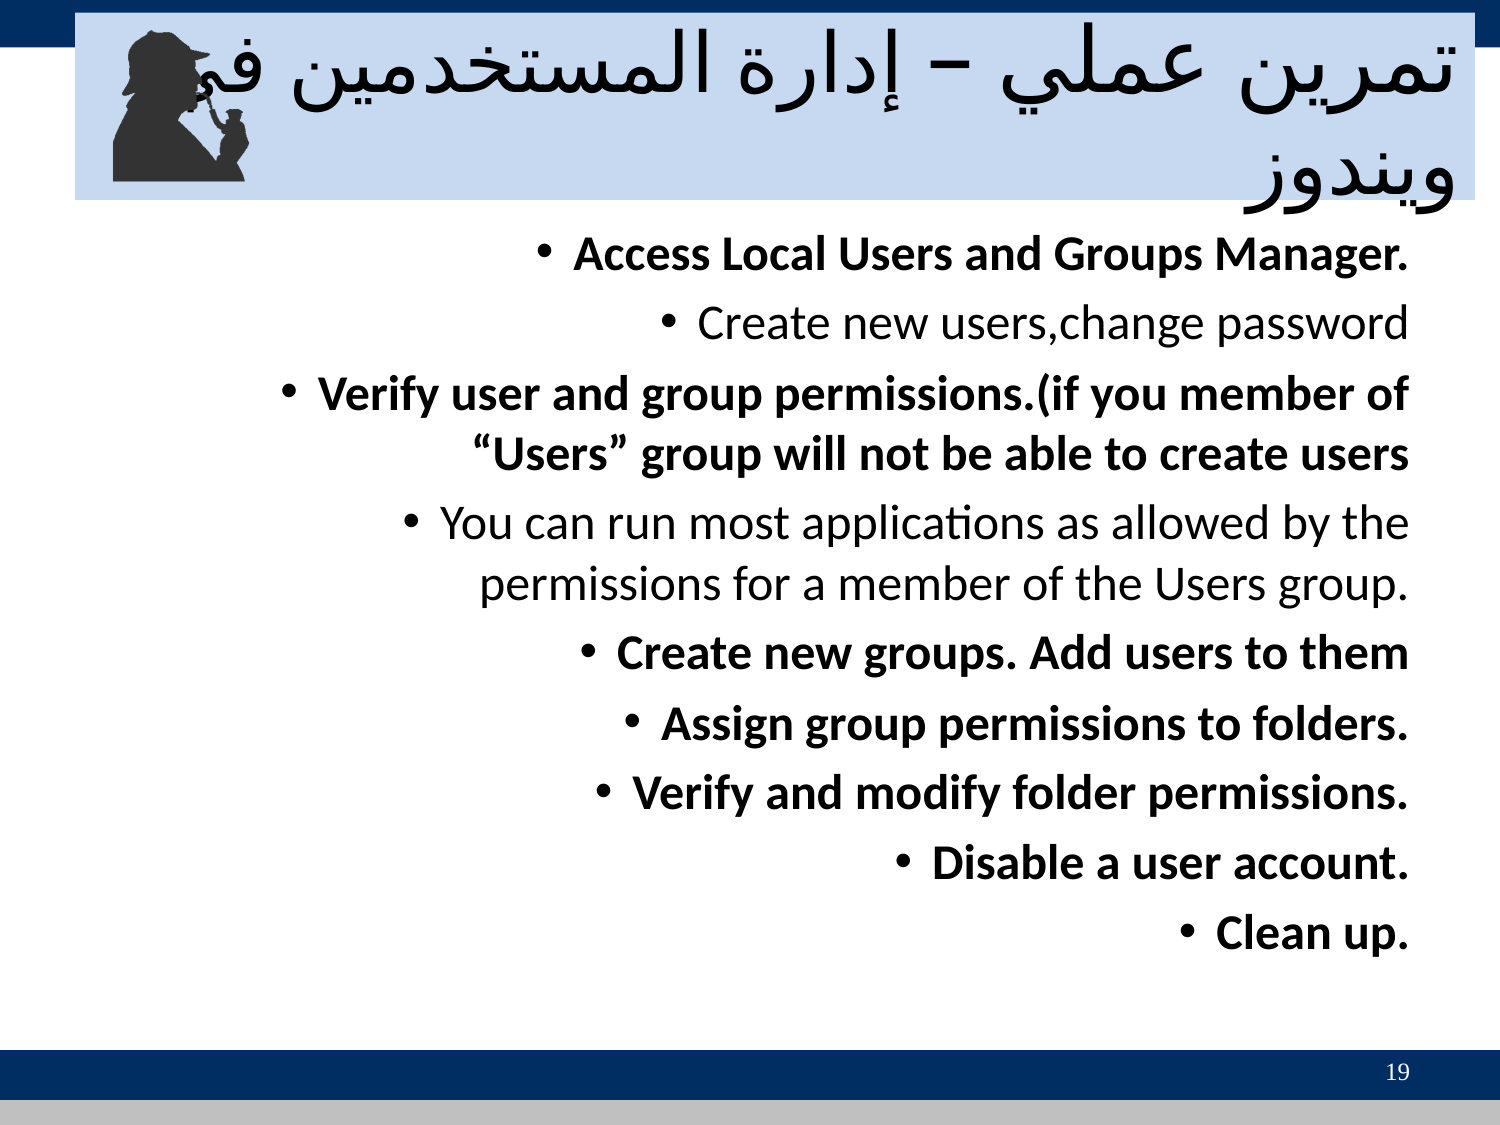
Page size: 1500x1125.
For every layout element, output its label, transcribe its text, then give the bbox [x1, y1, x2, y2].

slide_number 19 [1074, 1040, 1425, 1100]
list Access Local Users and Groups Manager. Create new users,change password Verify user and group permissions.(if you member of “Users” group will not be able to create users You can run most applications as allowed by the permissions for a member of the Users group. Create new groups. Add users to them Assign group permissions to folders. Verify and modify folder permissions. Disable a user account. Clean up. [75, 212, 1425, 1005]
picture [112, 30, 251, 182]
title تمرين عملي – إدارة المستخدمين في ويندوز [75, 12, 1475, 200]
